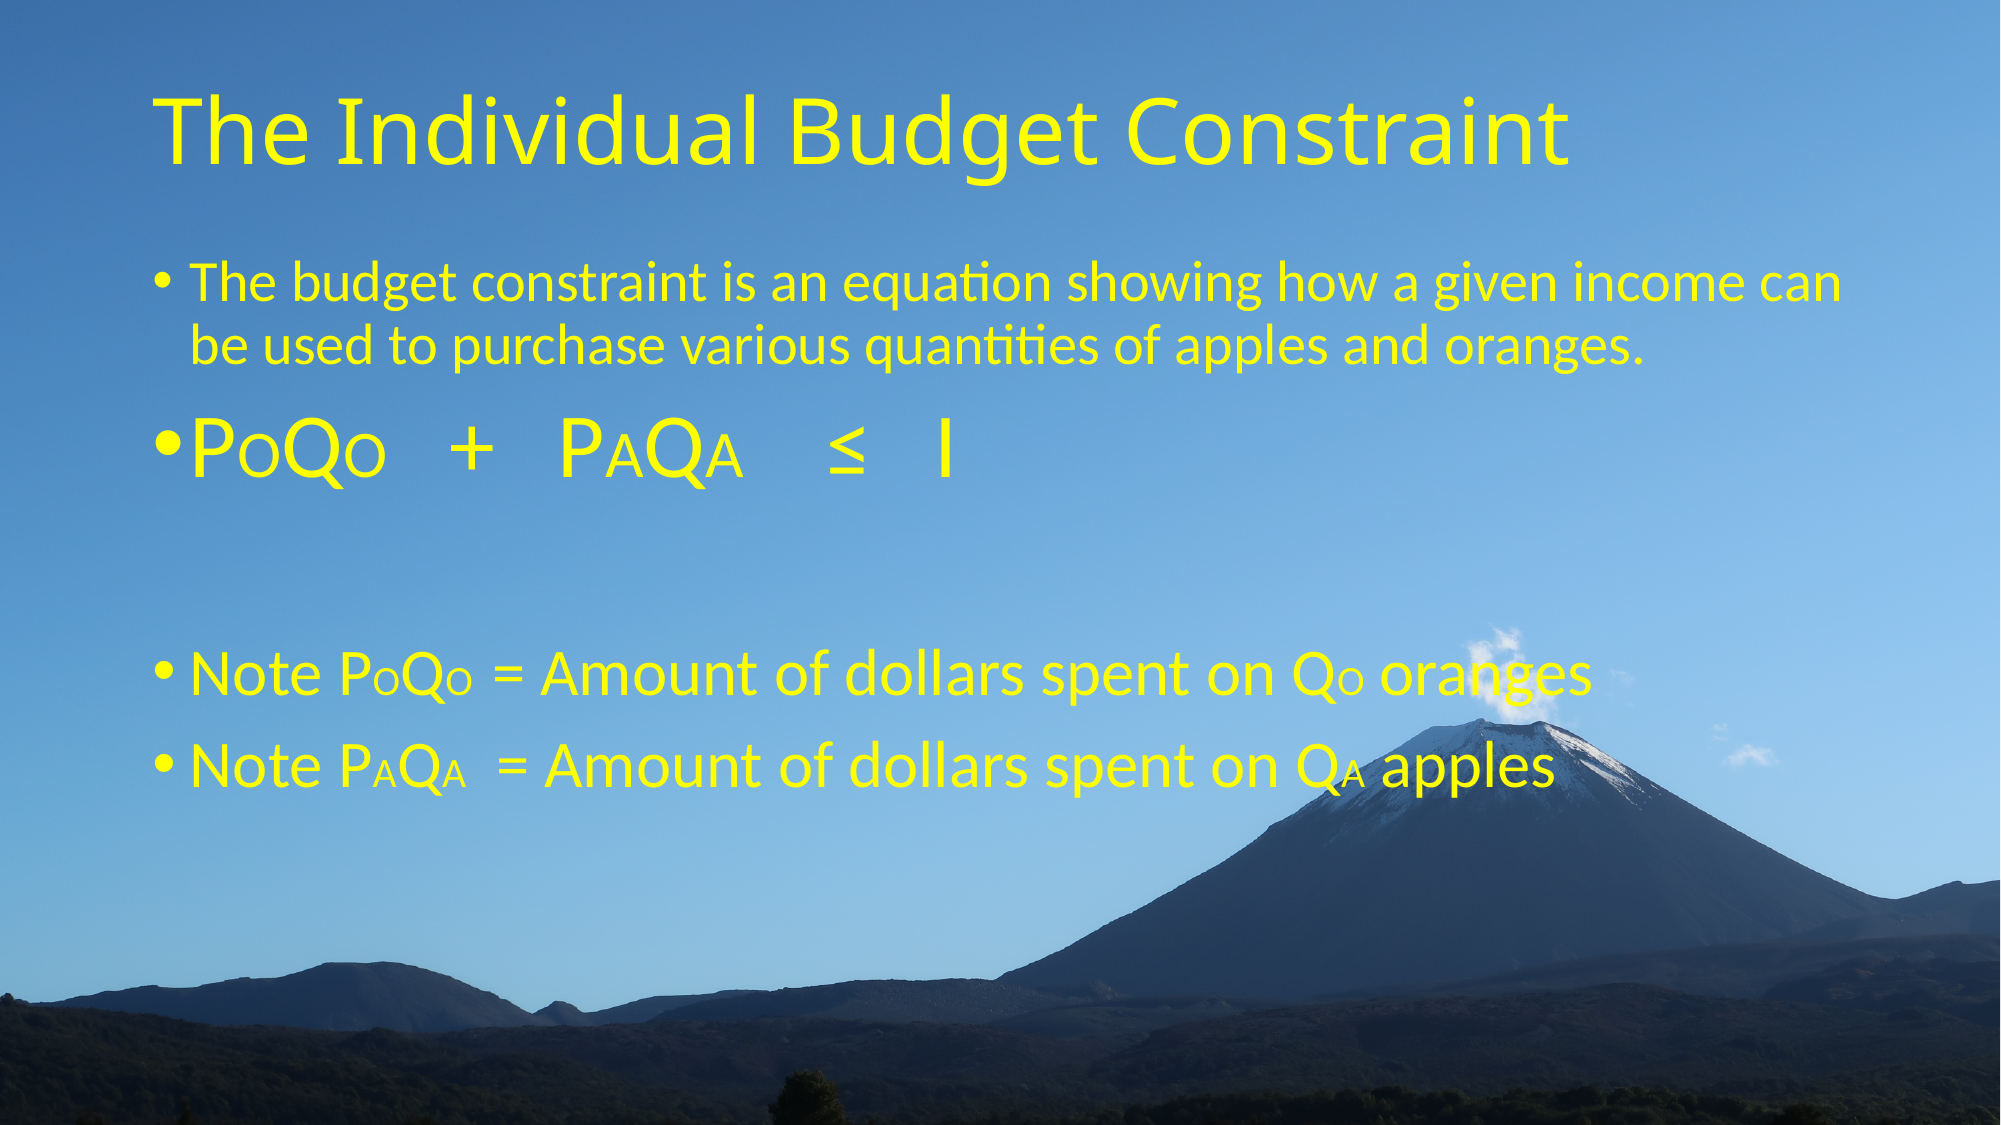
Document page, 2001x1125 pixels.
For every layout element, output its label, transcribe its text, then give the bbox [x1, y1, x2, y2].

list The budget constraint is an equation showing how a given income can be used to purchase various quantities of apples and oranges. POQO + PAQA ≤ I Note POQO = Amount of dollars spent on QO oranges Note PAQA = Amount of dollars spent on QA apples [137, 243, 1863, 958]
picture [0, 0, 2001, 1125]
title The Individual Budget Constraint [137, 26, 1863, 243]
